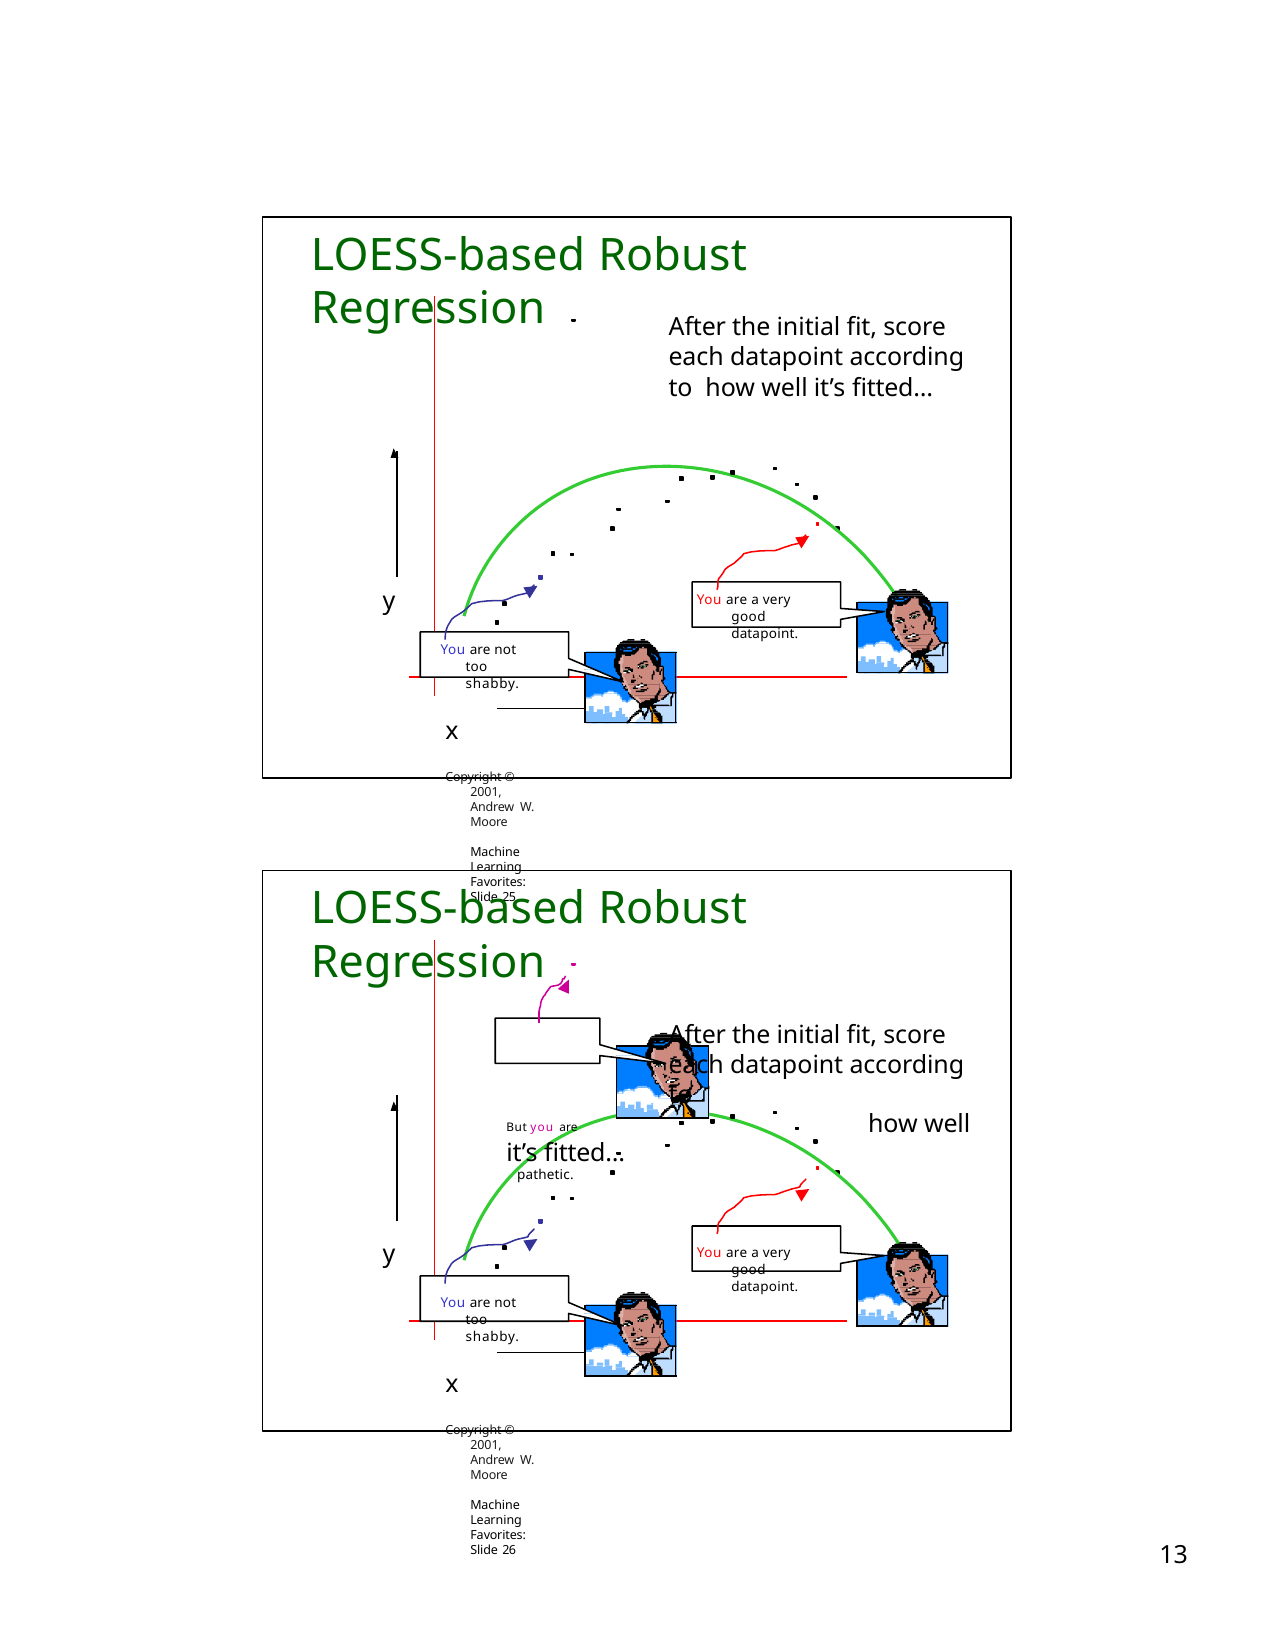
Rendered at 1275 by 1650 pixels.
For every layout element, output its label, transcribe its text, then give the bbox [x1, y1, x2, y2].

text_box [262, 217, 1011, 779]
text_box You are not too shabby. x Copyright © 2001, Andrew W. Moore Machine Learning Favorites: Slide 26 [289, 1432, 979, 1557]
text_box [262, 870, 1011, 1432]
slide_number 10 [1155, 1536, 1192, 1650]
text_box You are not too shabby. x Copyright © 2001, Andrew W. Moore Machine Learning Favorites: Slide 25 [289, 779, 979, 870]
